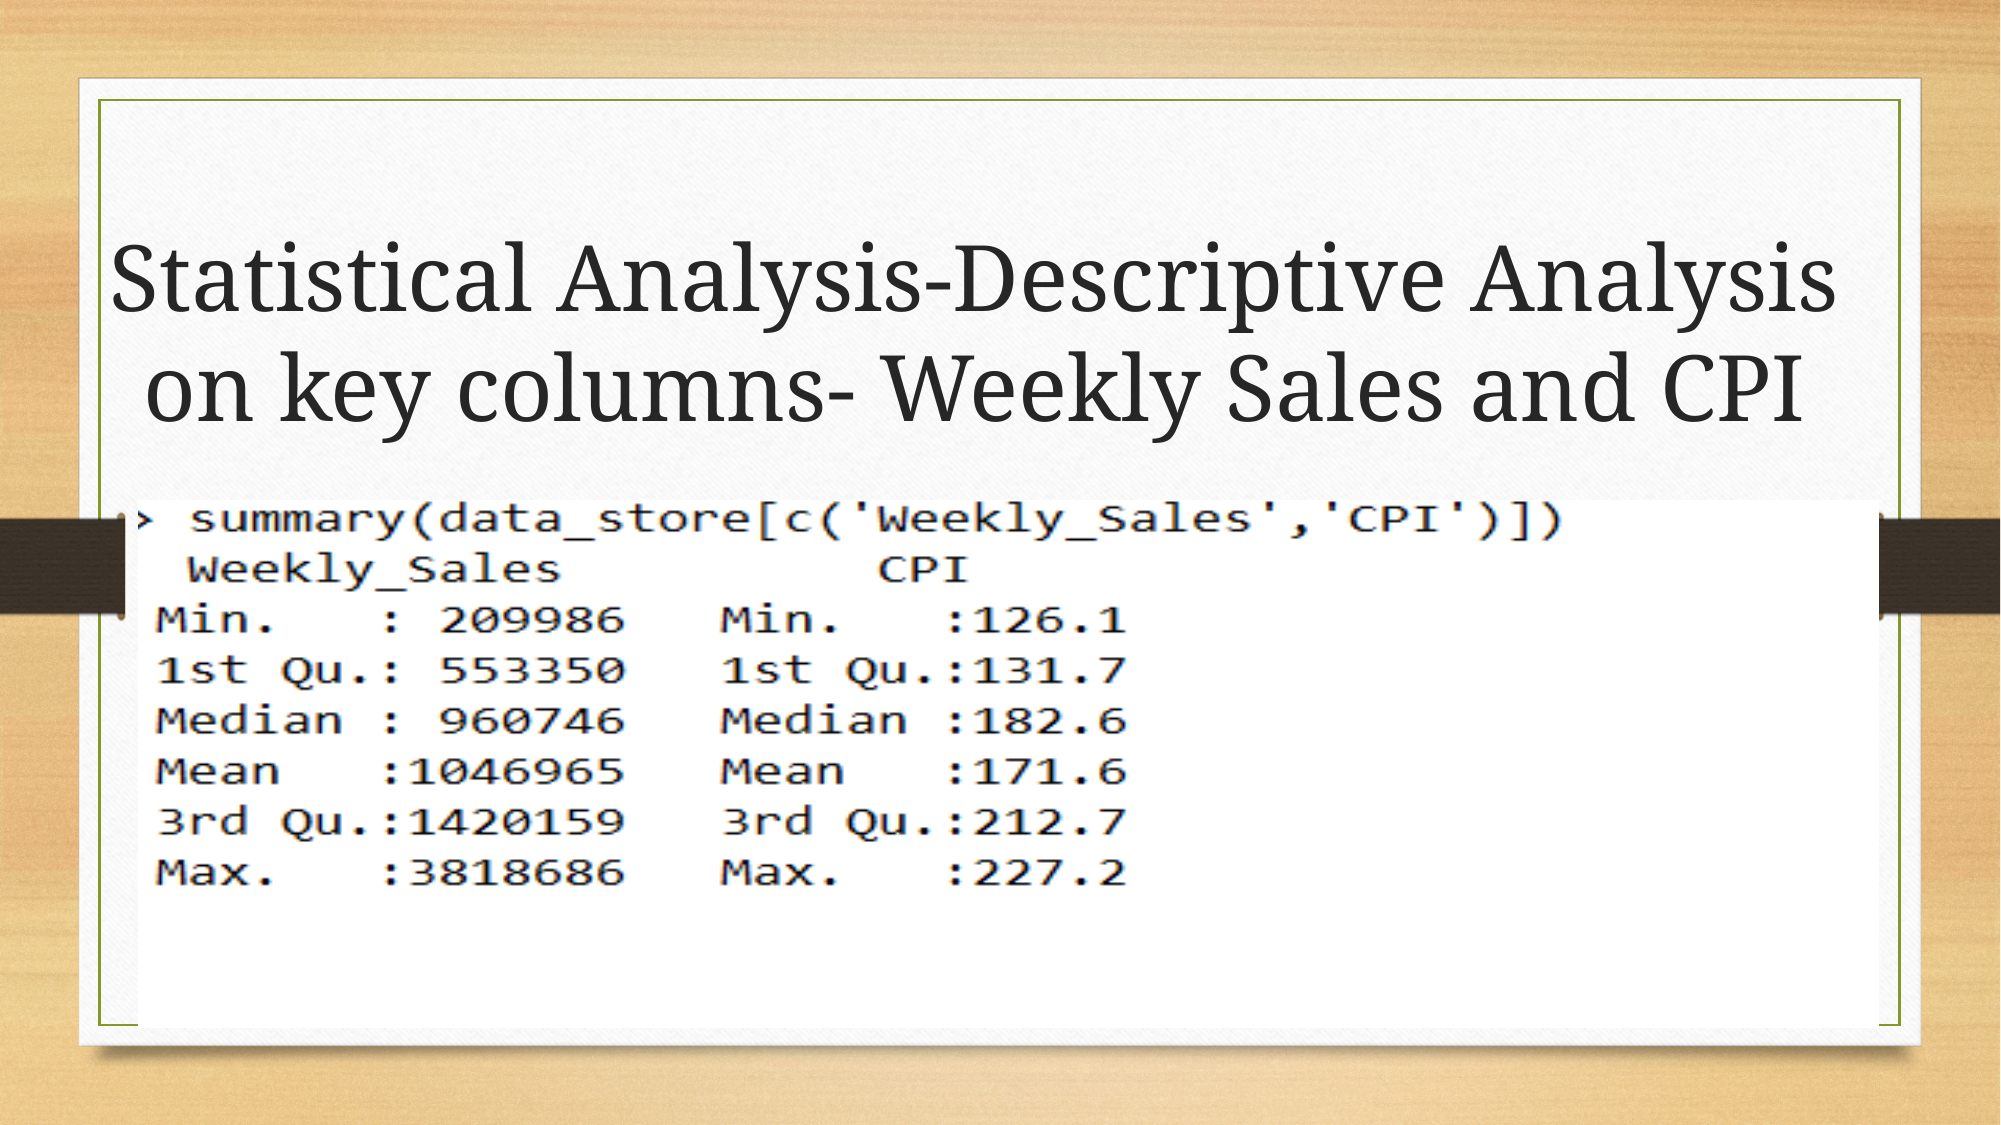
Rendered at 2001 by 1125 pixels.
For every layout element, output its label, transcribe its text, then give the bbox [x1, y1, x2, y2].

picture [0, 0, 2001, 1125]
title Statistical Analysis-Descriptive Analysis on key columns- Weekly Sales and CPI [89, 35, 1862, 448]
